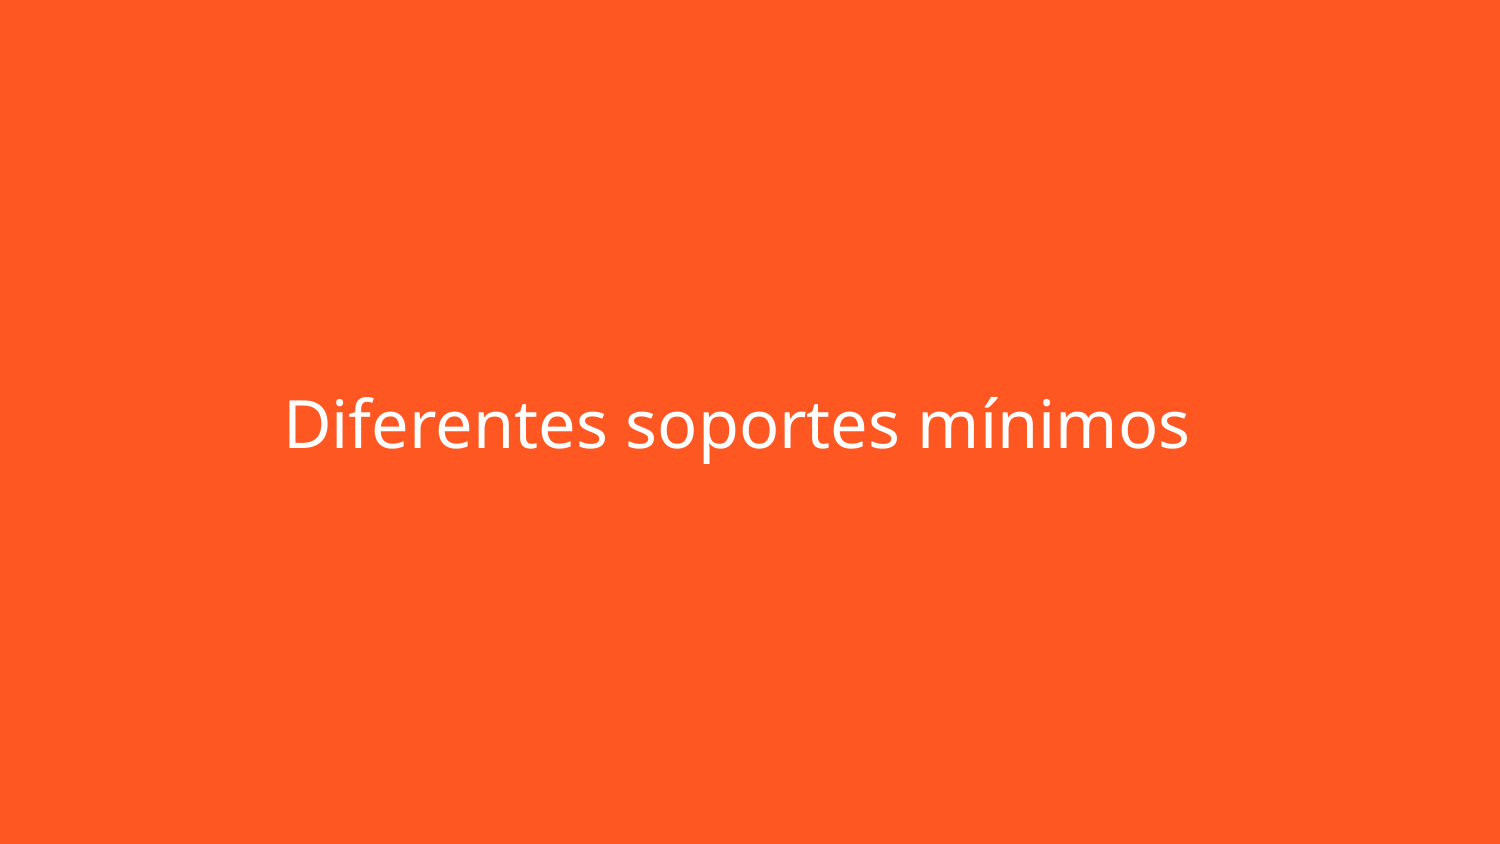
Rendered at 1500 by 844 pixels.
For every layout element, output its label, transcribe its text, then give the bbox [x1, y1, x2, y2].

title Diferentes soportes mínimos [67, 354, 1407, 489]
